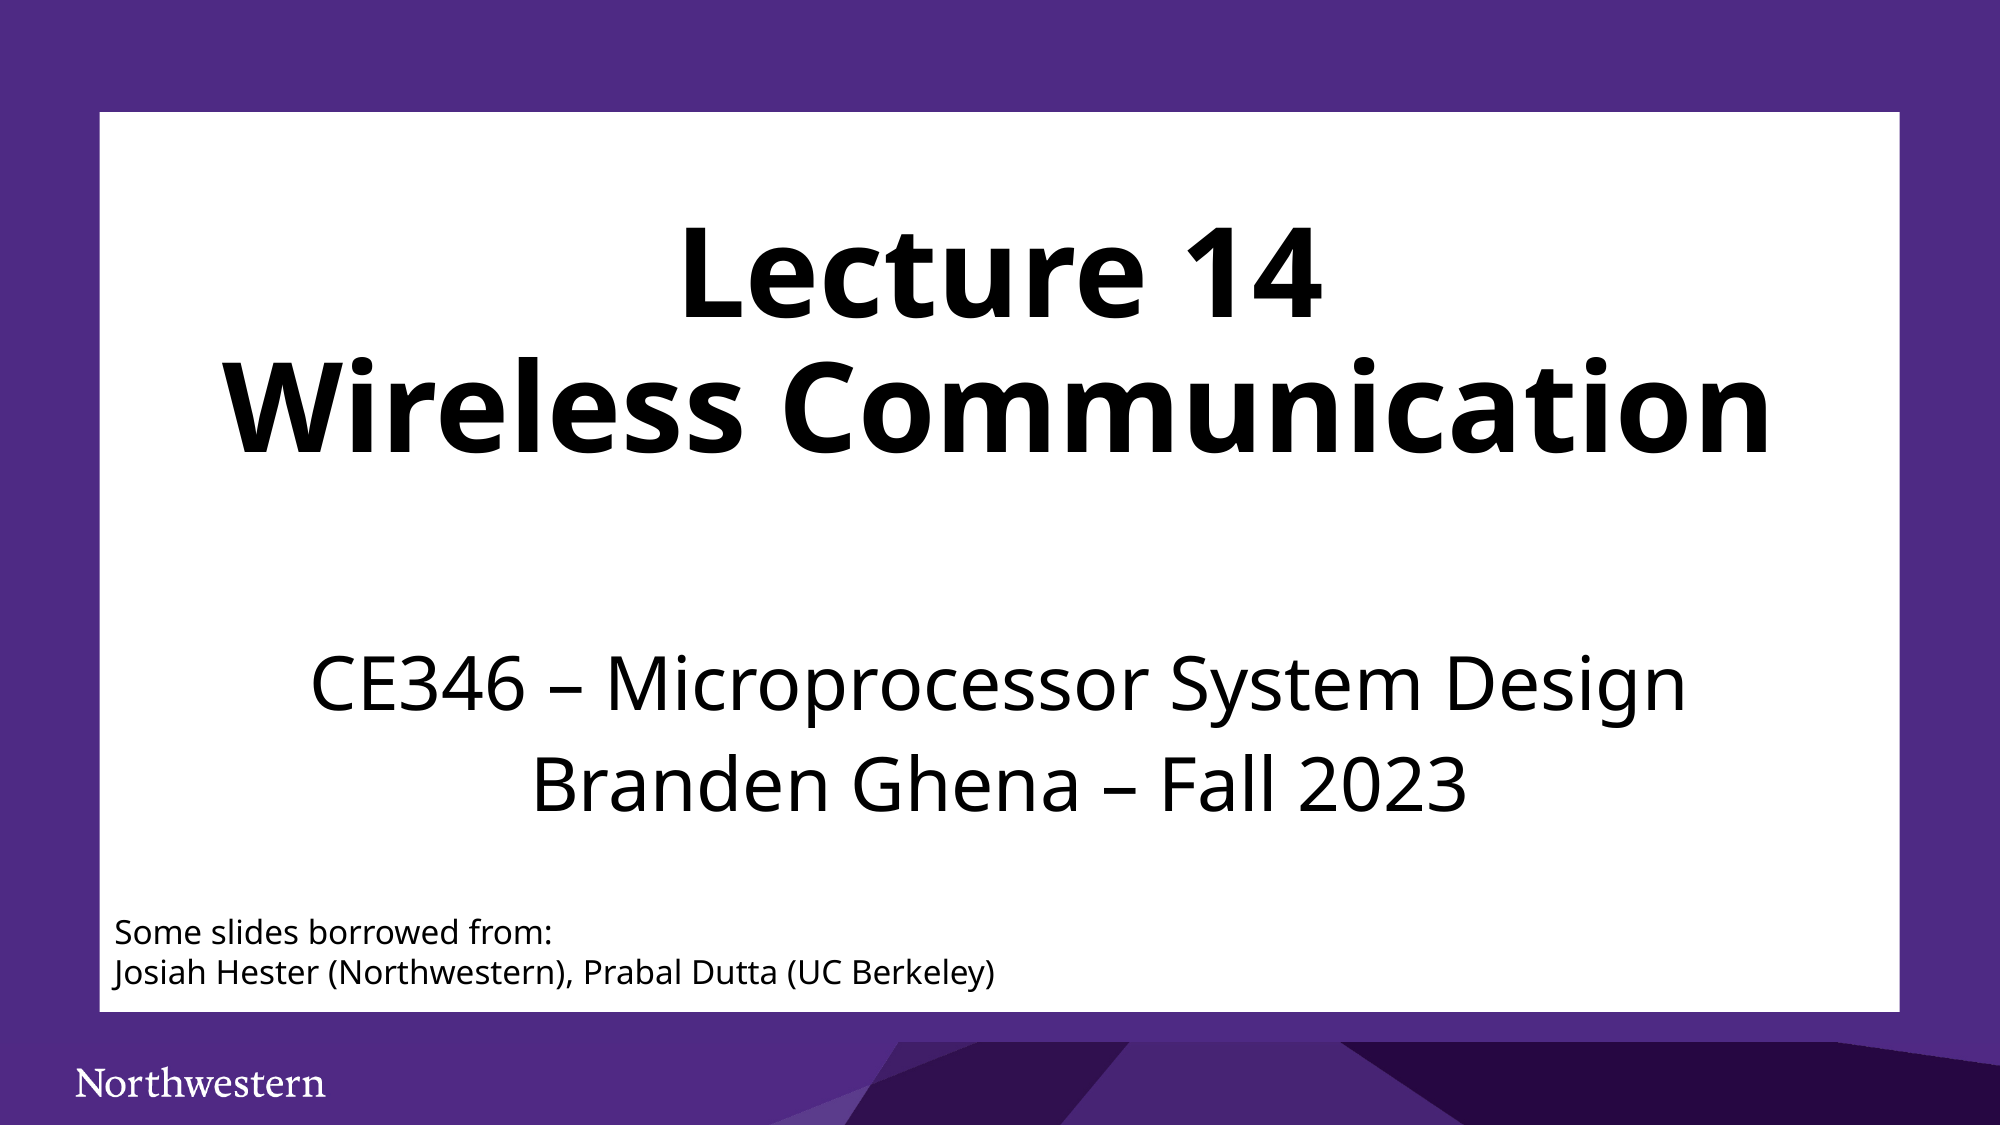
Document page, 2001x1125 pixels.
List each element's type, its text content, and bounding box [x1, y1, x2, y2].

picture [0, 1042, 2000, 1125]
subtitle CE346 – Microprocessor System Design Branden Ghena – Fall 2023 [99, 637, 1900, 863]
text_box Some slides borrowed from: Josiah Hester (Northwestern), Prabal Dutta (UC Berkeley) [99, 904, 1900, 999]
title Lecture 14 Wireless Communication [99, 112, 1900, 488]
